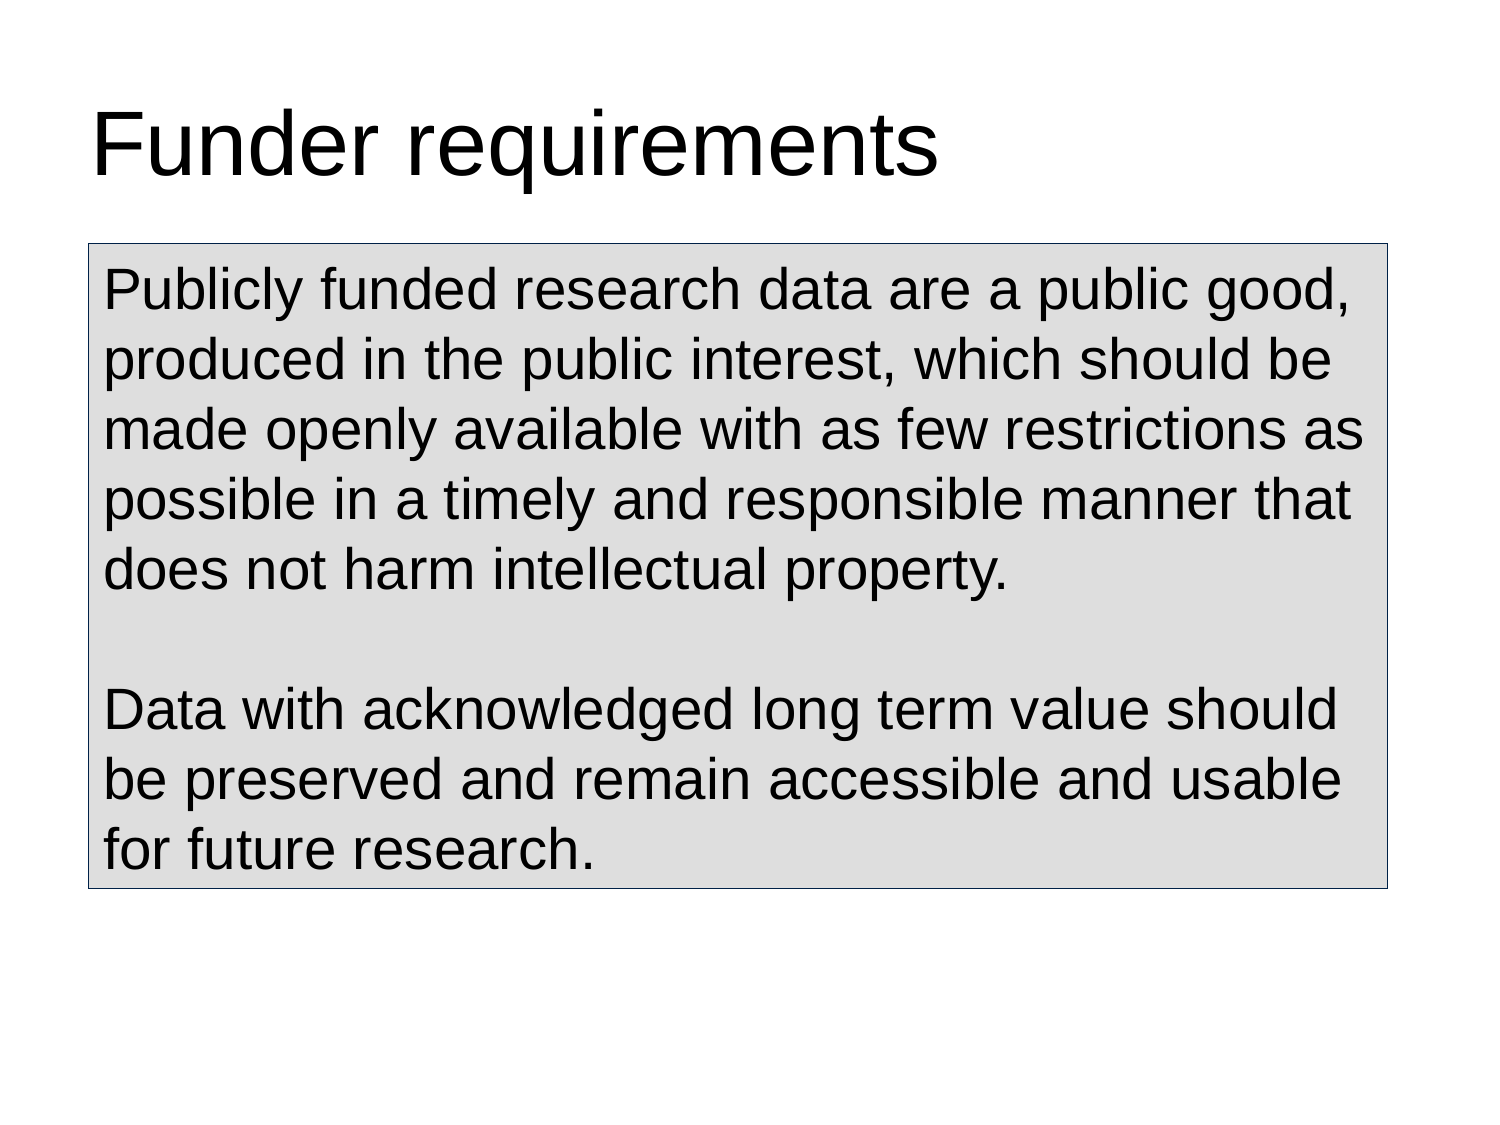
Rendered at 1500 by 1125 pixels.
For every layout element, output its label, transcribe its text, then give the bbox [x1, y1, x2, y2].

title Funder requirements [75, 45, 1425, 233]
text_box Publicly funded research data are a public good, produced in the public interest, which should be made openly available with as few restrictions as possible in a timely and responsible manner that does not harm intellectual property. Data with acknowledged long term value should be preserved and remain accessible and usable for future research. [88, 243, 1388, 889]
